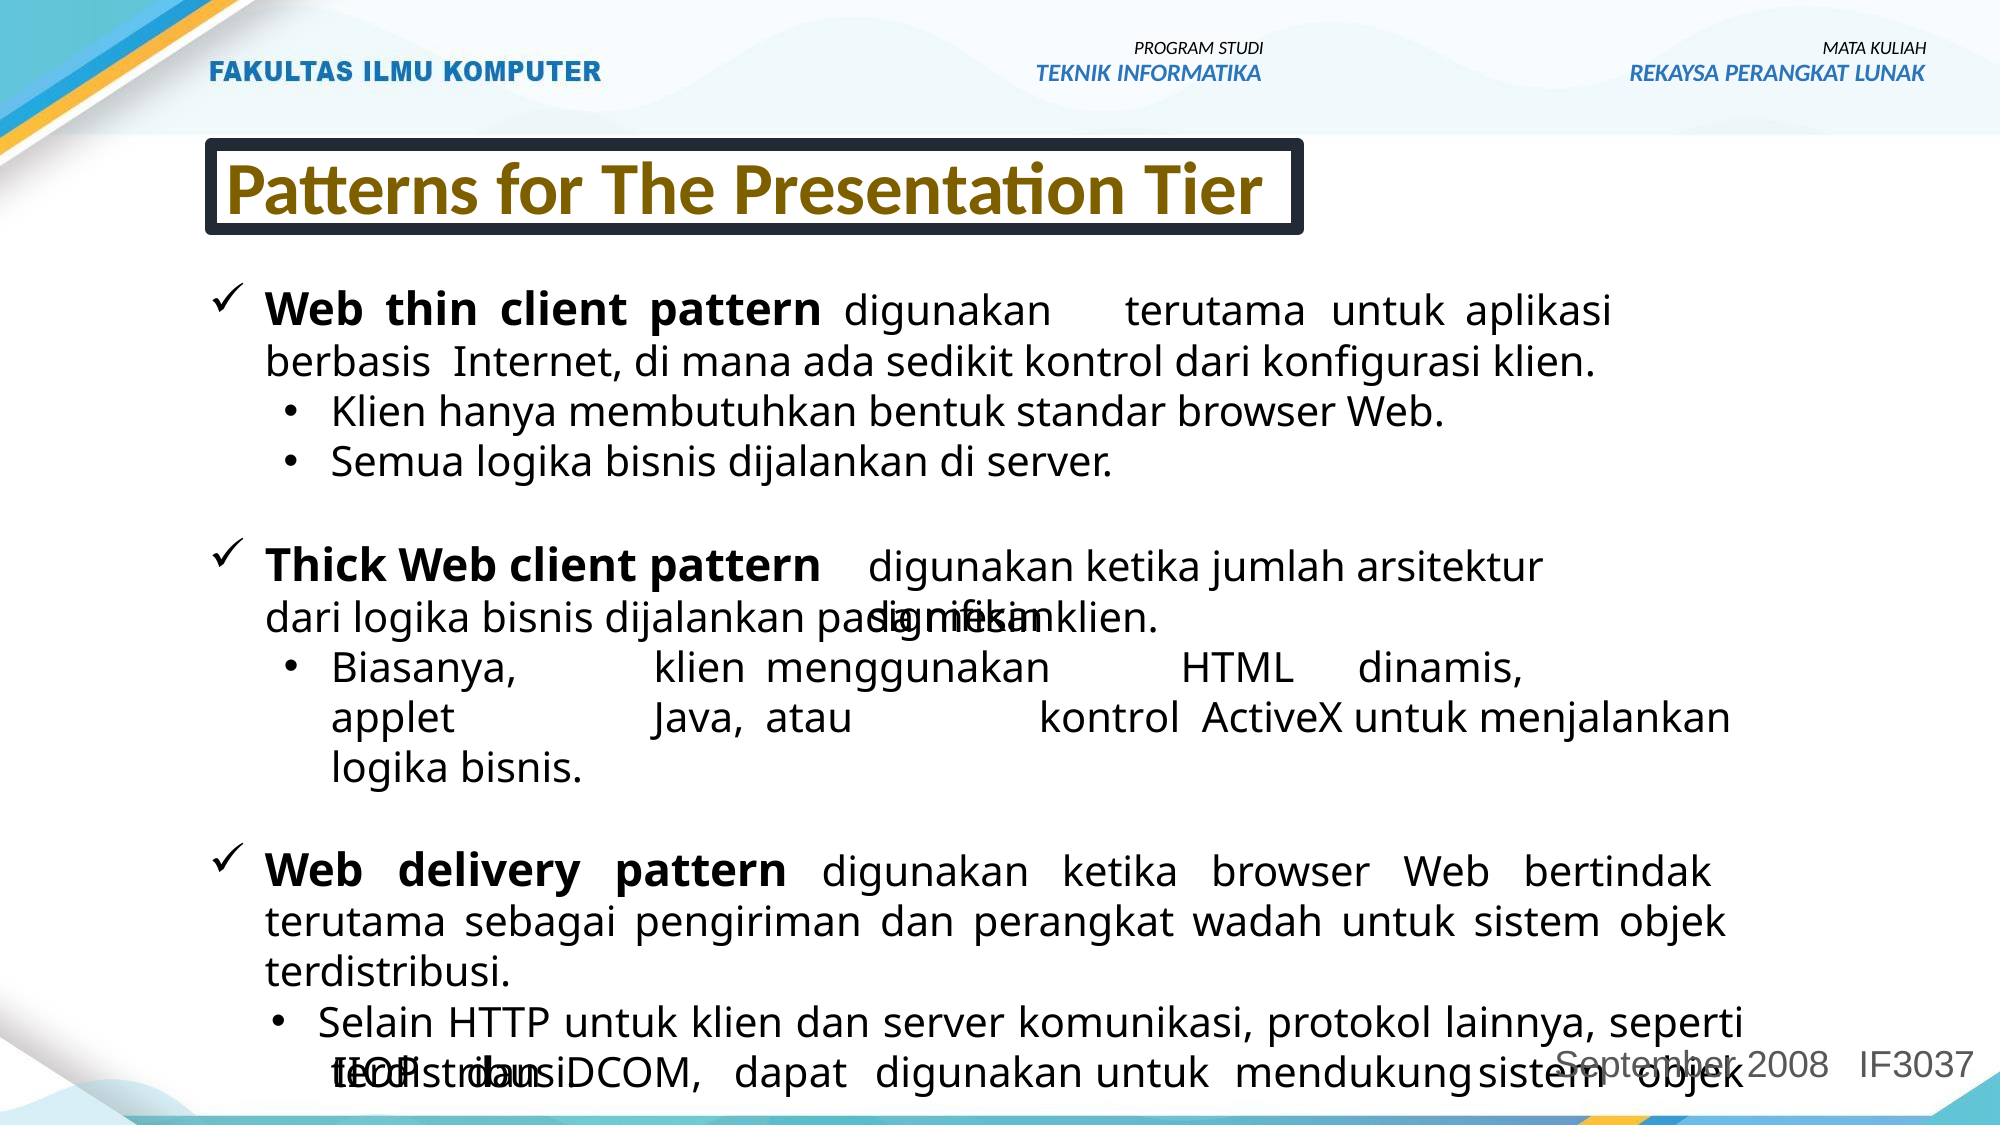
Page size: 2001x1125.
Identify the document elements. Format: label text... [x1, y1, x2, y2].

text_box IF3037 [1856, 1037, 1978, 1085]
text_box terdistribusi. [328, 1043, 593, 1096]
text_box Patterns for The Presentation Tier [211, 144, 1298, 230]
text_box September 2008 [1552, 1037, 1834, 1085]
text_box dari logika bisnis dijalankan pada mesin klien. Biasanya, klien menggunakan HTML dinamis, applet Java, atau kontrol ActiveX untuk menjalankan logika bisnis. Web delivery pattern digunakan ketika browser Web bertindak terutama sebagai pengiriman dan perangkat wadah untuk sistem objek terdistribusi. Selain HTTP untuk klien dan server komunikasi, protokol lainnya, seperti IIOP dan DCOM, dapat digunakan untuk mendukung sistem objek [206, 588, 1746, 1096]
text_box MATA KULIAH REKAYSA PERANGKAT LUNAK [1627, 35, 1933, 87]
text_box digunakan ketika jumlah arsitektur signifikan [865, 537, 1746, 588]
picture [0, 0, 2000, 1125]
text_box PROGRAM STUDI TEKNIK INFORMATIKA [1033, 35, 1268, 87]
text_box Web thin client pattern digunakan terutama untuk aplikasi berbasis Internet, di mana ada sedikit kontrol dari konfigurasi klien. Klien hanya membutuhkan bentuk standar browser Web. Semua logika bisnis dijalankan di server. [206, 278, 1745, 486]
text_box Thick Web client pattern [206, 533, 831, 588]
